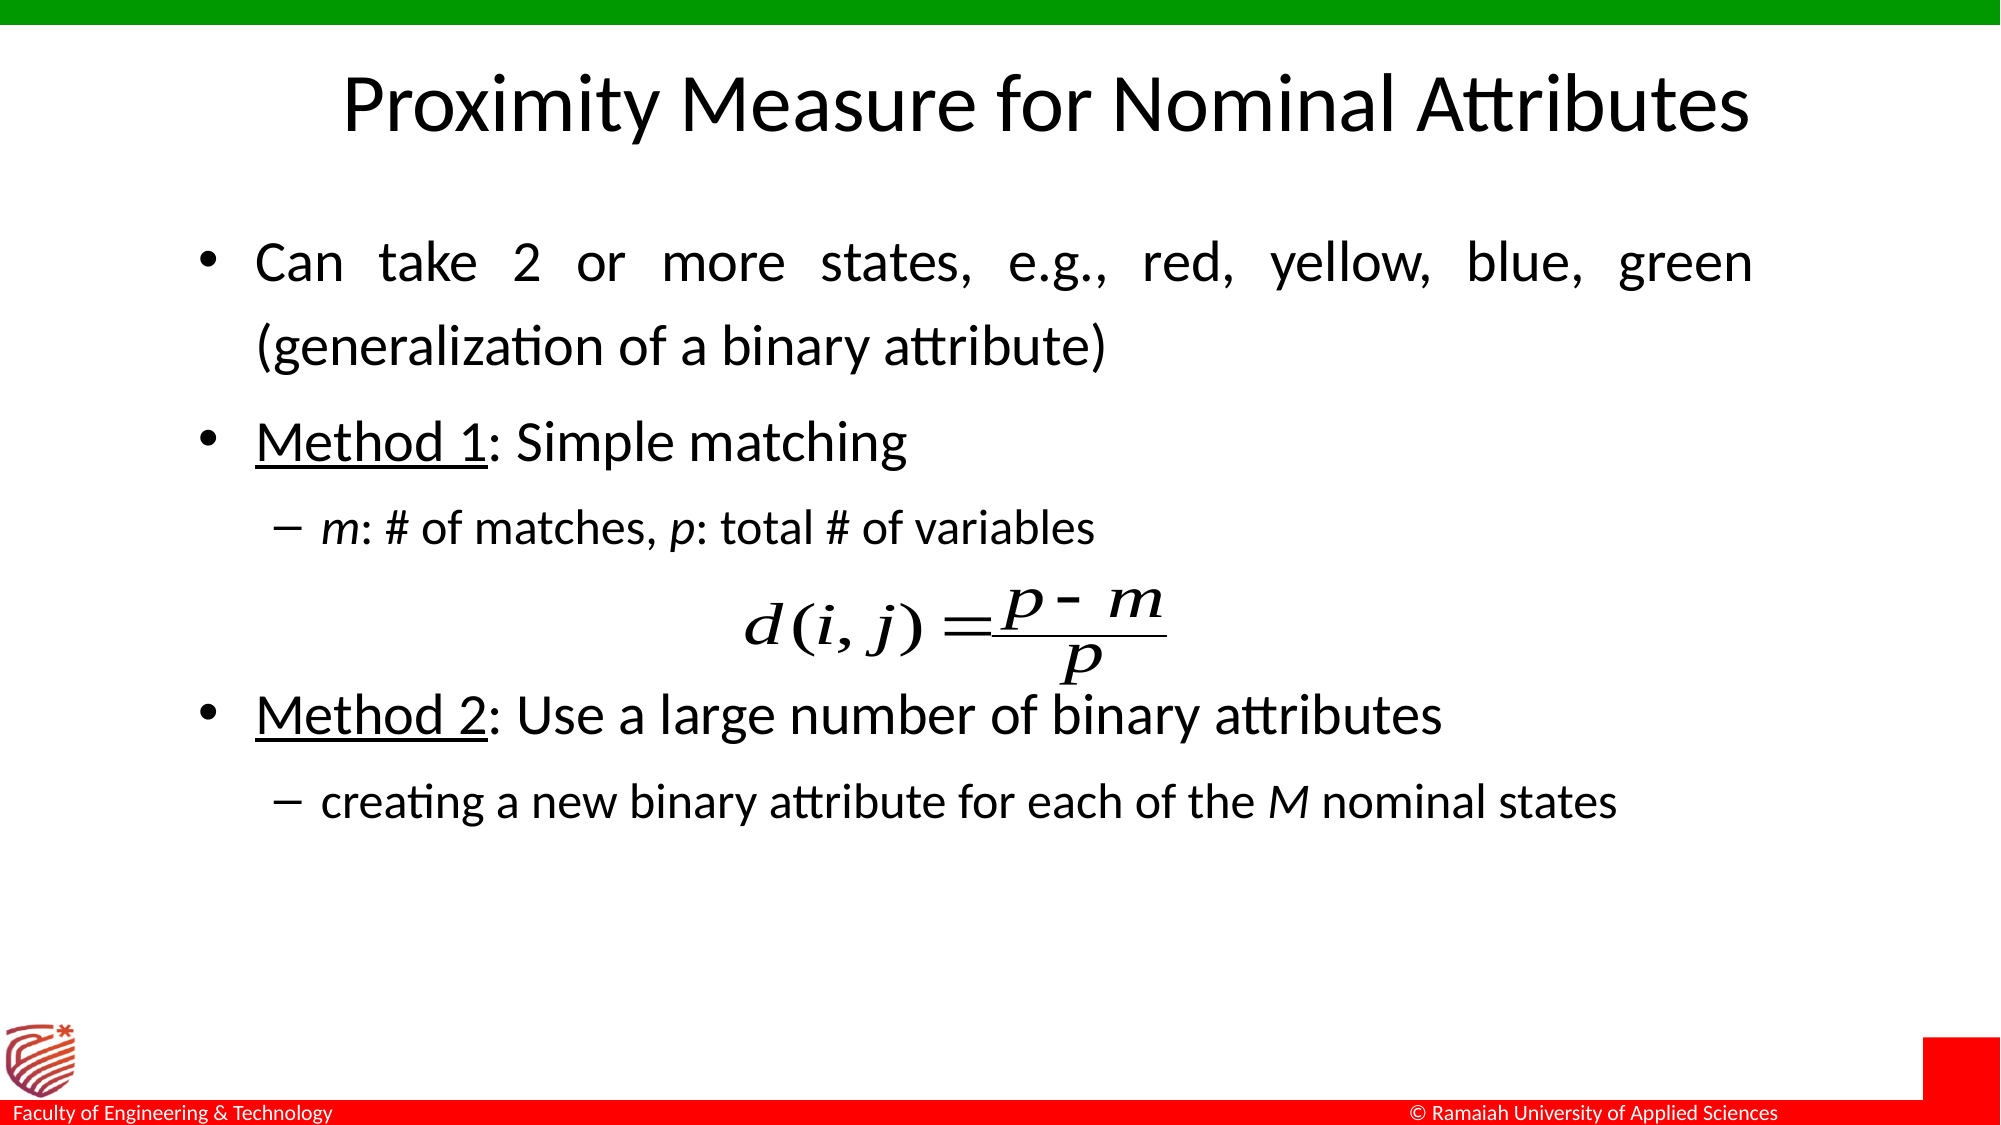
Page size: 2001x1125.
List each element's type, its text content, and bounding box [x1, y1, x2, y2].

picture [0, 1013, 84, 1100]
title Proximity Measure for Nominal Attributes [283, 33, 1812, 163]
list Can take 2 or more states, e.g., red, yellow, blue, green (generalization of a binary attribute) Method 1: Simple matching m: # of matches, p: total # of variables Method 2: Use a large number of binary attributes creating a new binary attribute for each of the M nominal states [183, 201, 1771, 965]
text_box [736, 582, 1175, 693]
